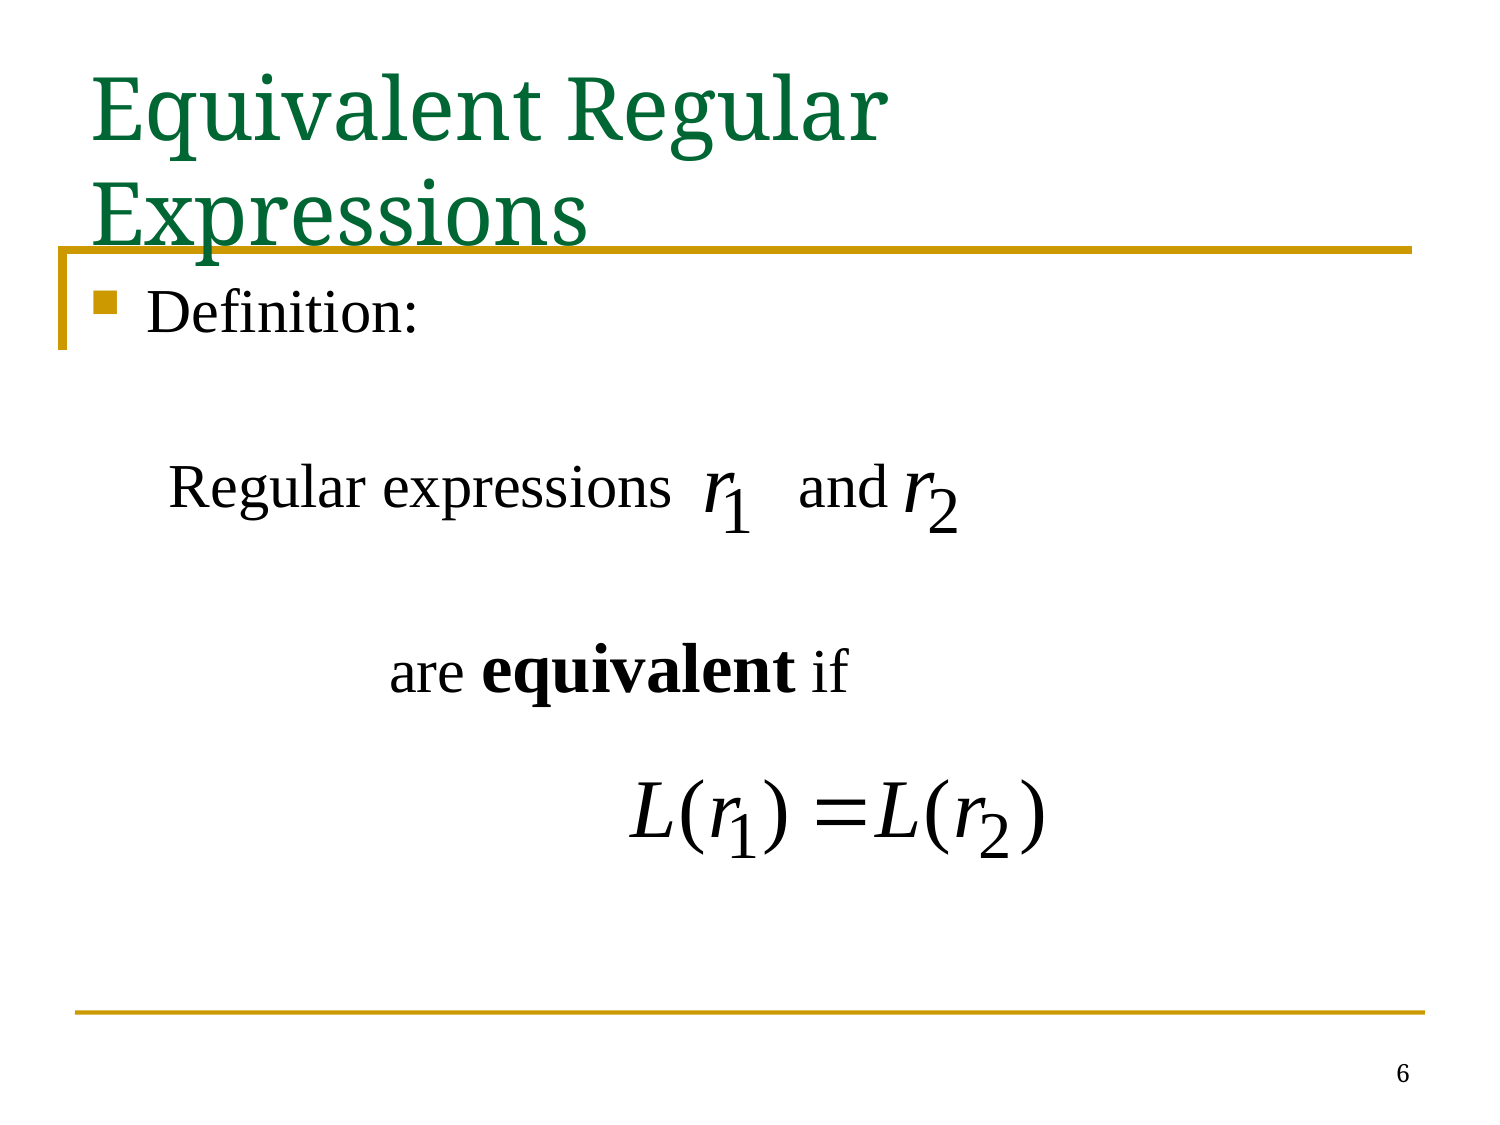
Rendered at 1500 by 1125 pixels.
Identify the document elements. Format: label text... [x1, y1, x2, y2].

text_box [899, 443, 963, 538]
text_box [699, 443, 751, 538]
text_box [624, 768, 1051, 863]
slide_number 6 [1074, 1023, 1426, 1100]
list Definition: Regular expressions and are equivalent if [75, 262, 1425, 1006]
title Equivalent Regular Expressions [75, 45, 1425, 233]
